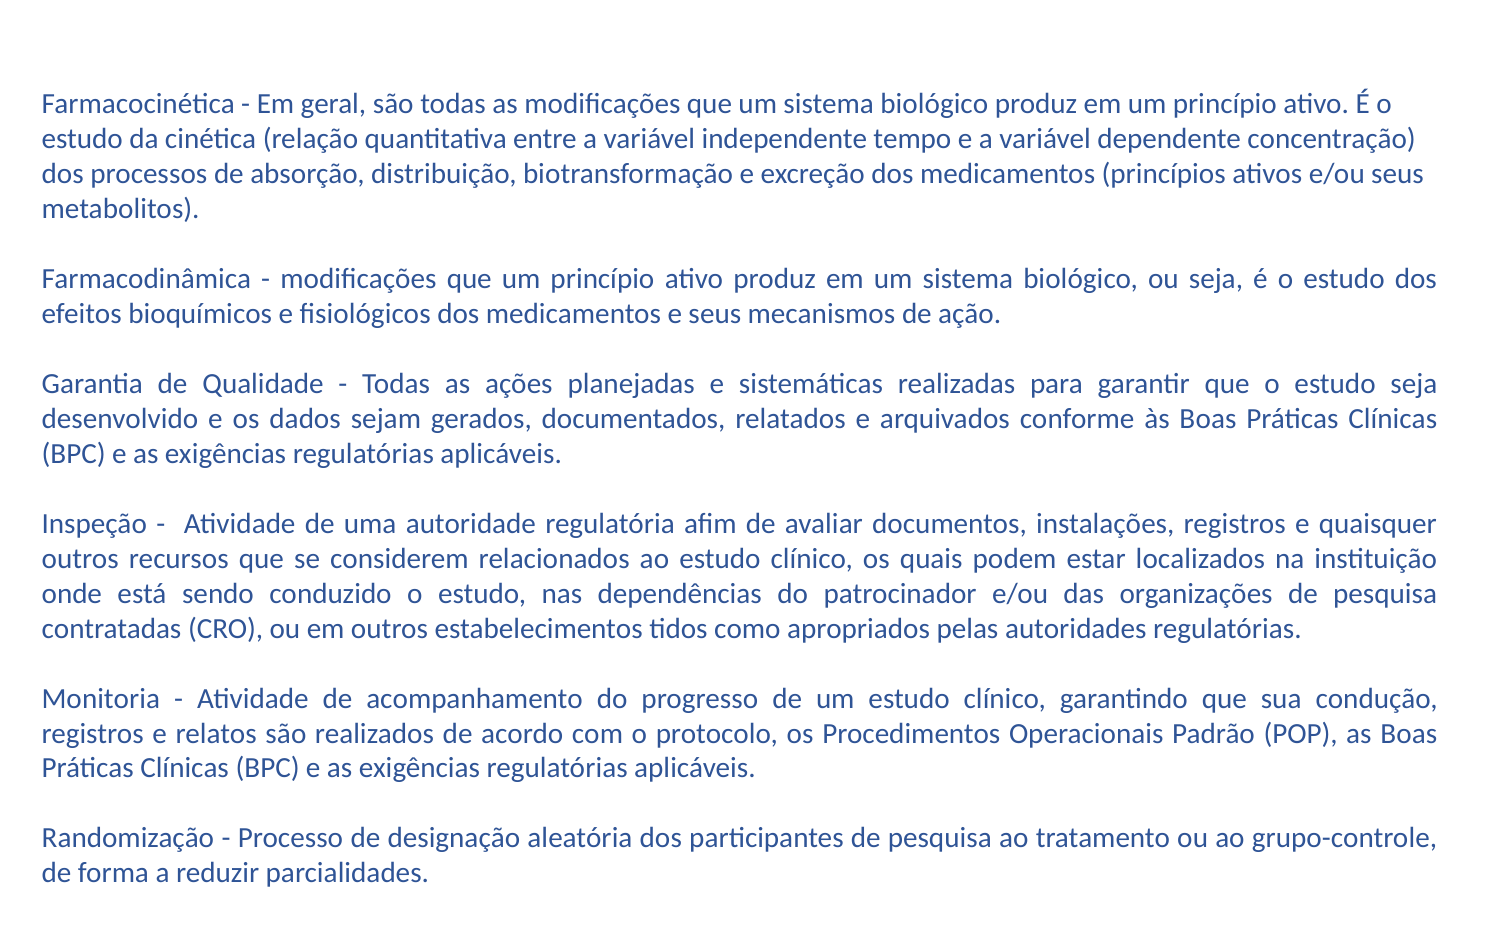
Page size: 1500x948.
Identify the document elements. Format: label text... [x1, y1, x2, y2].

text_box Farmacocinética - Em geral, são todas as modificações que um sistema biológico produz em um princípio ativo. É o estudo da cinética (relação quantitativa entre a variável independente tempo e a variável dependente concentração) dos processos de absorção, distribuição, biotransformação e excreção dos medicamentos (princípios ativos e/ou seus metabolitos). Farmacodinâmica - modificações que um princípio ativo produz em um sistema biológico, ou seja, é o estudo dos efeitos bioquímicos e fisiológicos dos medicamentos e seus mecanismos de ação. Garantia de Qualidade - Todas as ações planejadas e sistemáticas realizadas para garantir que o estudo seja desenvolvido e os dados sejam gerados, documentados, relatados e arquivados conforme às Boas Práticas Clínicas (BPC) e as exigências regulatórias aplicáveis. Inspeção - Atividade de uma autoridade regulatória afim de avaliar documentos, instalações, registros e quaisquer outros recursos que se considerem relacionados ao estudo clínico, os quais podem estar localizados na instituição onde está sendo conduzido o estudo, nas dependências do patrocinador e/ou das organizações de pesquisa contratadas (CRO), ou em outros estabelecimentos tidos como apropriados pelas autoridades regulatórias. Monitoria - Atividade de acompanhamento do progresso de um estudo clínico, garantindo que sua condução, registros e relatos são realizados de acordo com o protocolo, os Procedimentos Operacionais Padrão (POP), as Boas Práticas Clínicas (BPC) e as exigências regulatórias aplicáveis. Randomização - Processo de designação aleatória dos participantes de pesquisa ao tratamento ou ao grupo-controle, de forma a reduzir parcialidades. [26, 42, 1453, 931]
